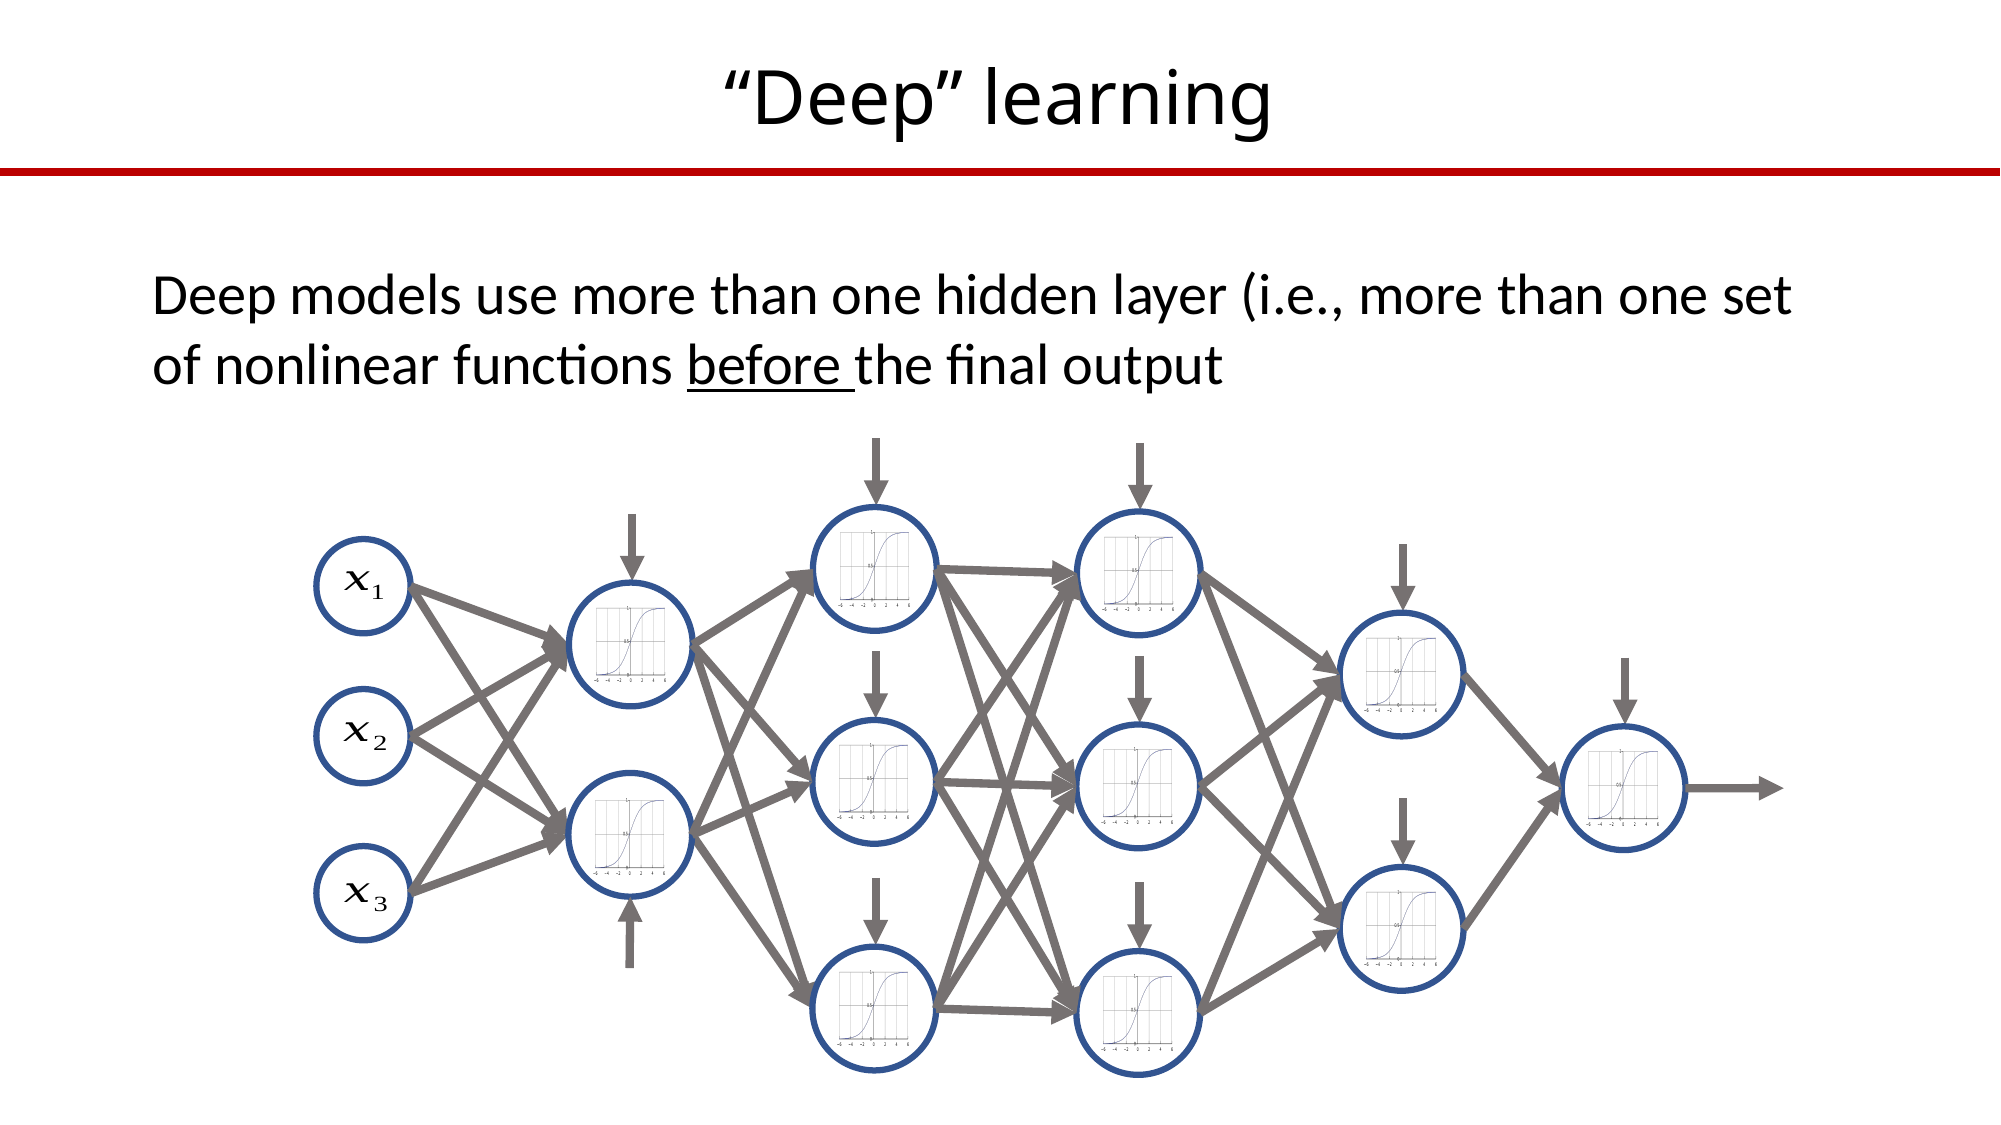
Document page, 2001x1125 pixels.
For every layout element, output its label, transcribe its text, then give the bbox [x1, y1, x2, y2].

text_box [1076, 882, 1201, 1075]
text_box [1200, 573, 1340, 674]
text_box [936, 573, 1077, 1009]
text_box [692, 835, 813, 1009]
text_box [568, 772, 693, 969]
list Deep models use more than one hidden layer (i.e., more than one set of nonlinear functions before the final output [137, 249, 1863, 432]
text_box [410, 586, 569, 835]
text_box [410, 835, 568, 894]
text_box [936, 1009, 1077, 1014]
text_box [315, 538, 412, 635]
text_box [1561, 657, 1686, 851]
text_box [812, 877, 937, 1071]
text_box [568, 513, 693, 707]
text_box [692, 568, 813, 835]
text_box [1200, 674, 1340, 1014]
title “Deep” learning [137, 50, 1863, 150]
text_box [1077, 655, 1200, 849]
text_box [1339, 543, 1464, 737]
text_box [1463, 674, 1562, 788]
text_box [1076, 442, 1201, 636]
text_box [1463, 788, 1562, 929]
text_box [936, 568, 1077, 573]
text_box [812, 438, 937, 631]
text_box [315, 845, 412, 942]
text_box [812, 651, 936, 844]
text_box [315, 688, 410, 785]
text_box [1340, 798, 1464, 991]
